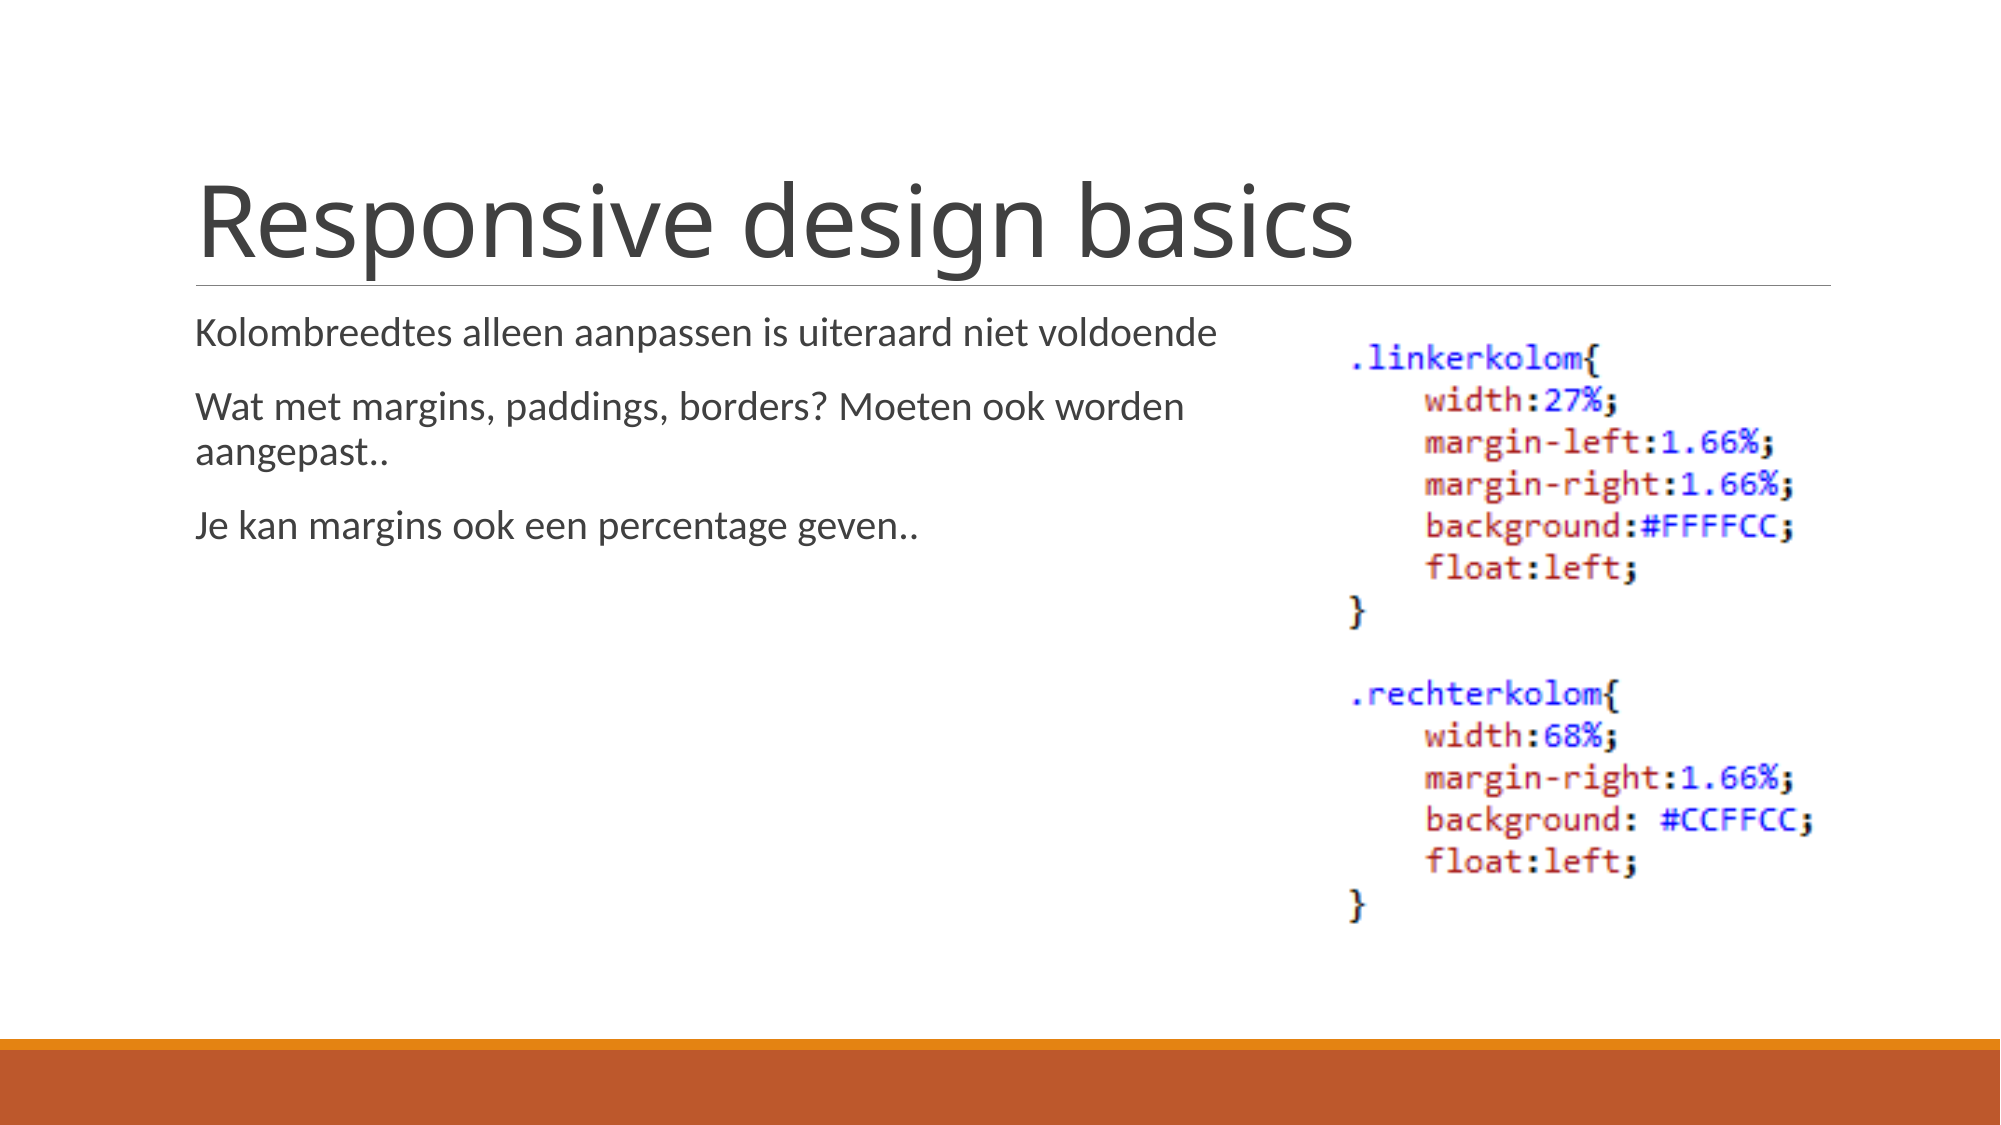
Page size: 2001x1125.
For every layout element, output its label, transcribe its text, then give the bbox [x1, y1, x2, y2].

list Kolombreedtes alleen aanpassen is uiteraard niet voldoende Wat met margins, paddings, borders? Moeten ook worden aangepast.. Je kan margins ook een percentage geven.. [180, 302, 1224, 963]
picture [1291, 316, 1900, 964]
title Responsive design basics [180, 47, 1830, 285]
